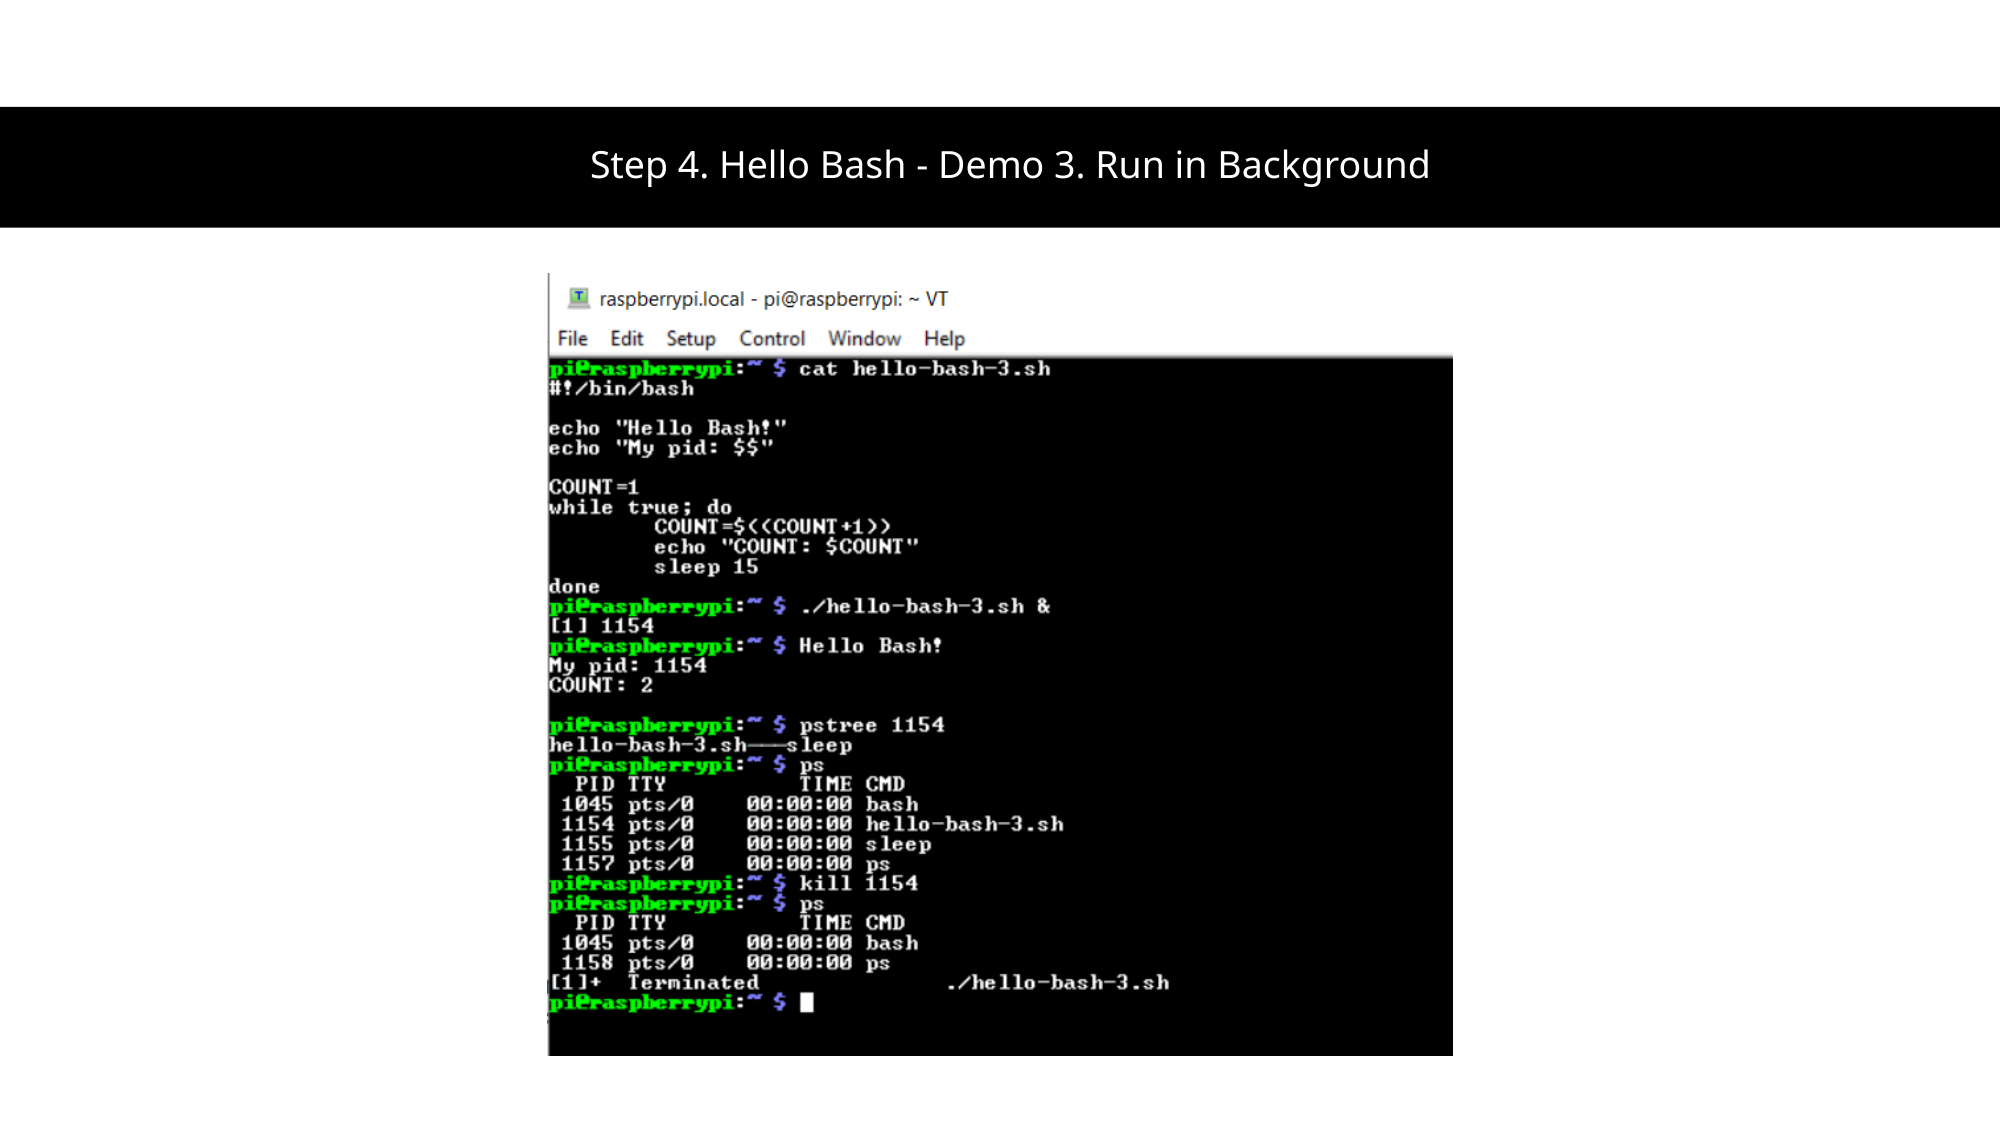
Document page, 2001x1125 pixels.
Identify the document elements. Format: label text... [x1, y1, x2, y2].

title Step 4. Hello Bash - Demo 3. Run in Background [91, 105, 1931, 228]
picture [547, 273, 1453, 1056]
text_box [0, 106, 2000, 229]
